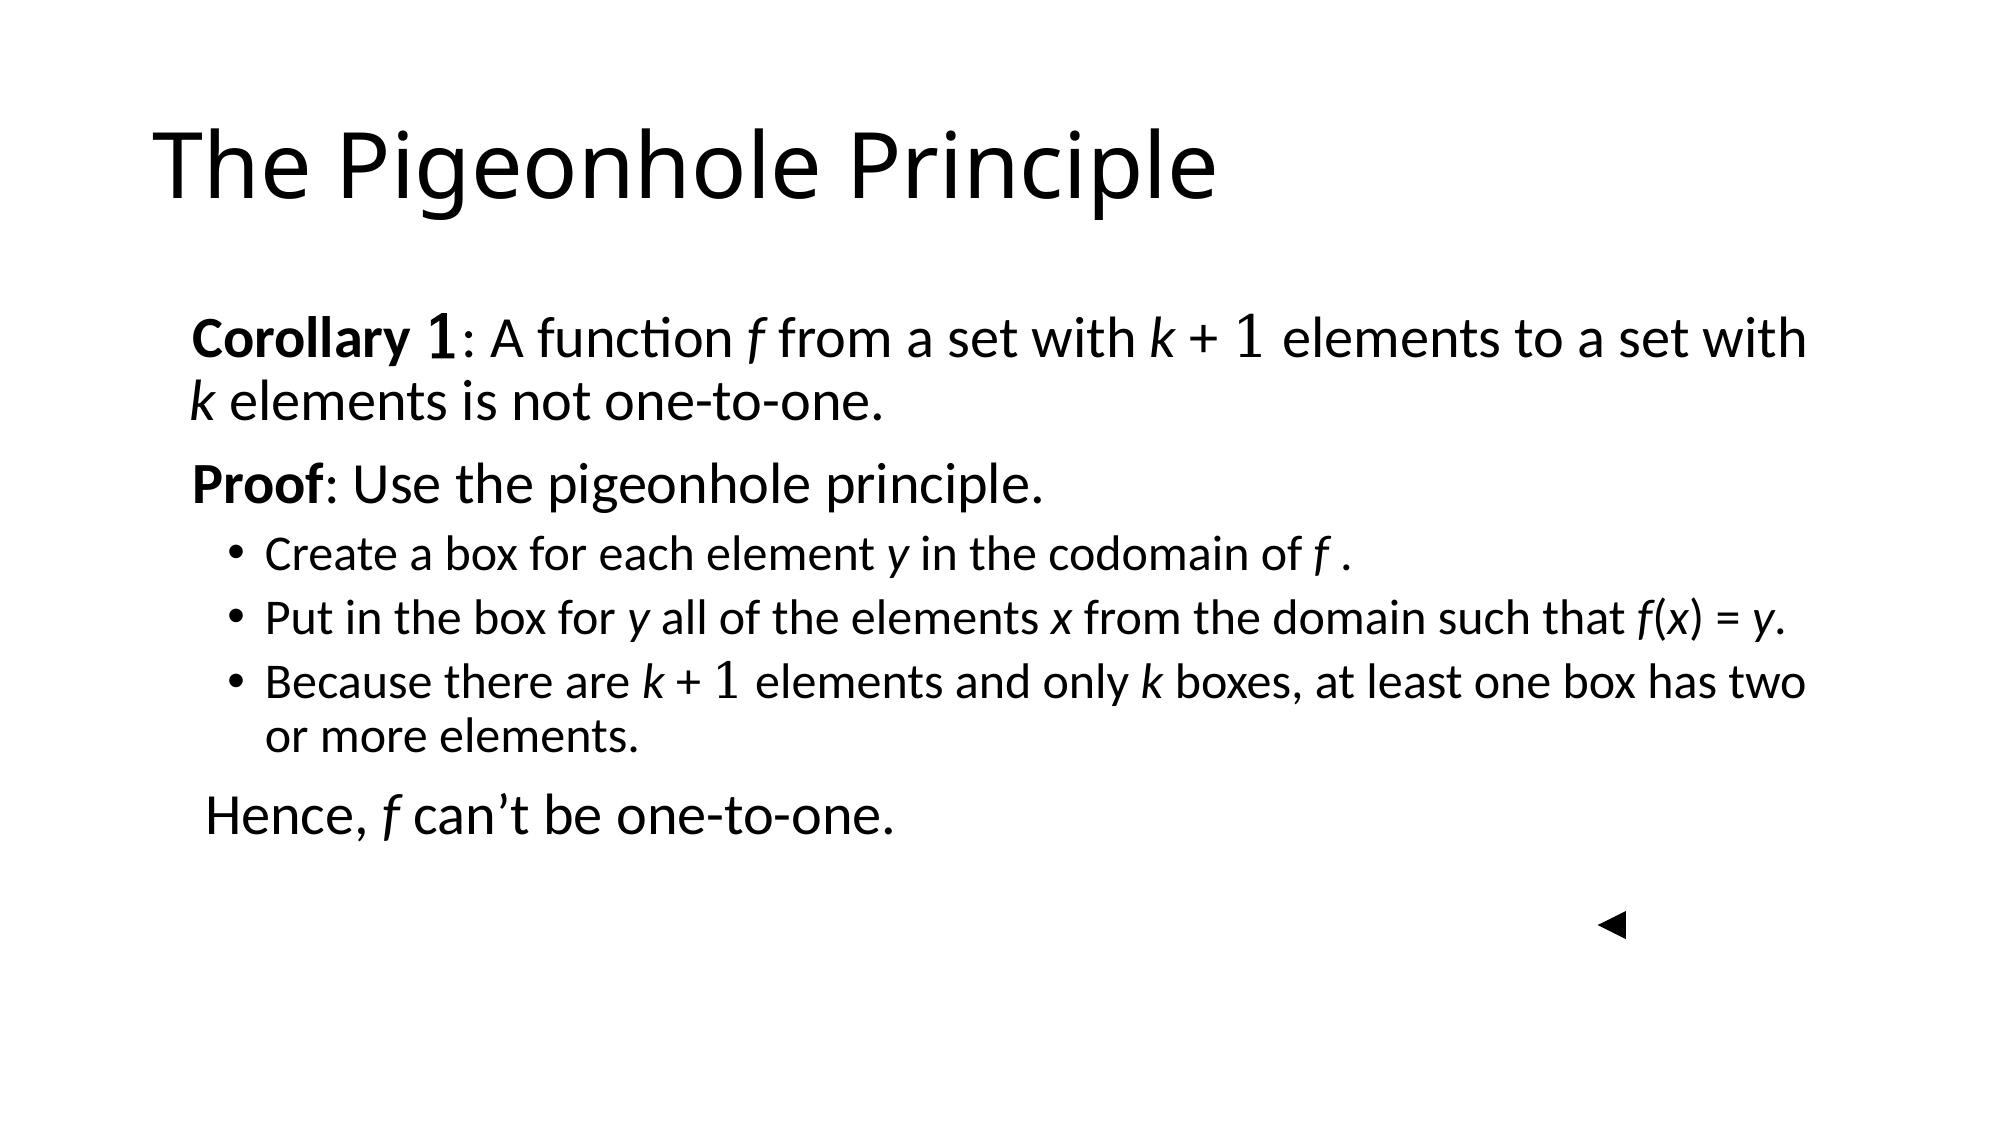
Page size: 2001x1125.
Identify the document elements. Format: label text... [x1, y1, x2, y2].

text_box [1597, 910, 1626, 940]
title The Pigeonhole Principle [137, 59, 1863, 278]
list Corollary 1: A function f from a set with k + 1 elements to a set with k elements is not one-to-one. Proof: Use the pigeonhole principle. Create a box for each element y in the codomain of f . Put in the box for y all of the elements x from the domain such that f(x) = y. Because there are k + 1 elements and only k boxes, at least one box has two or more elements. Hence, f can’t be one-to-one. [137, 299, 1863, 1014]
